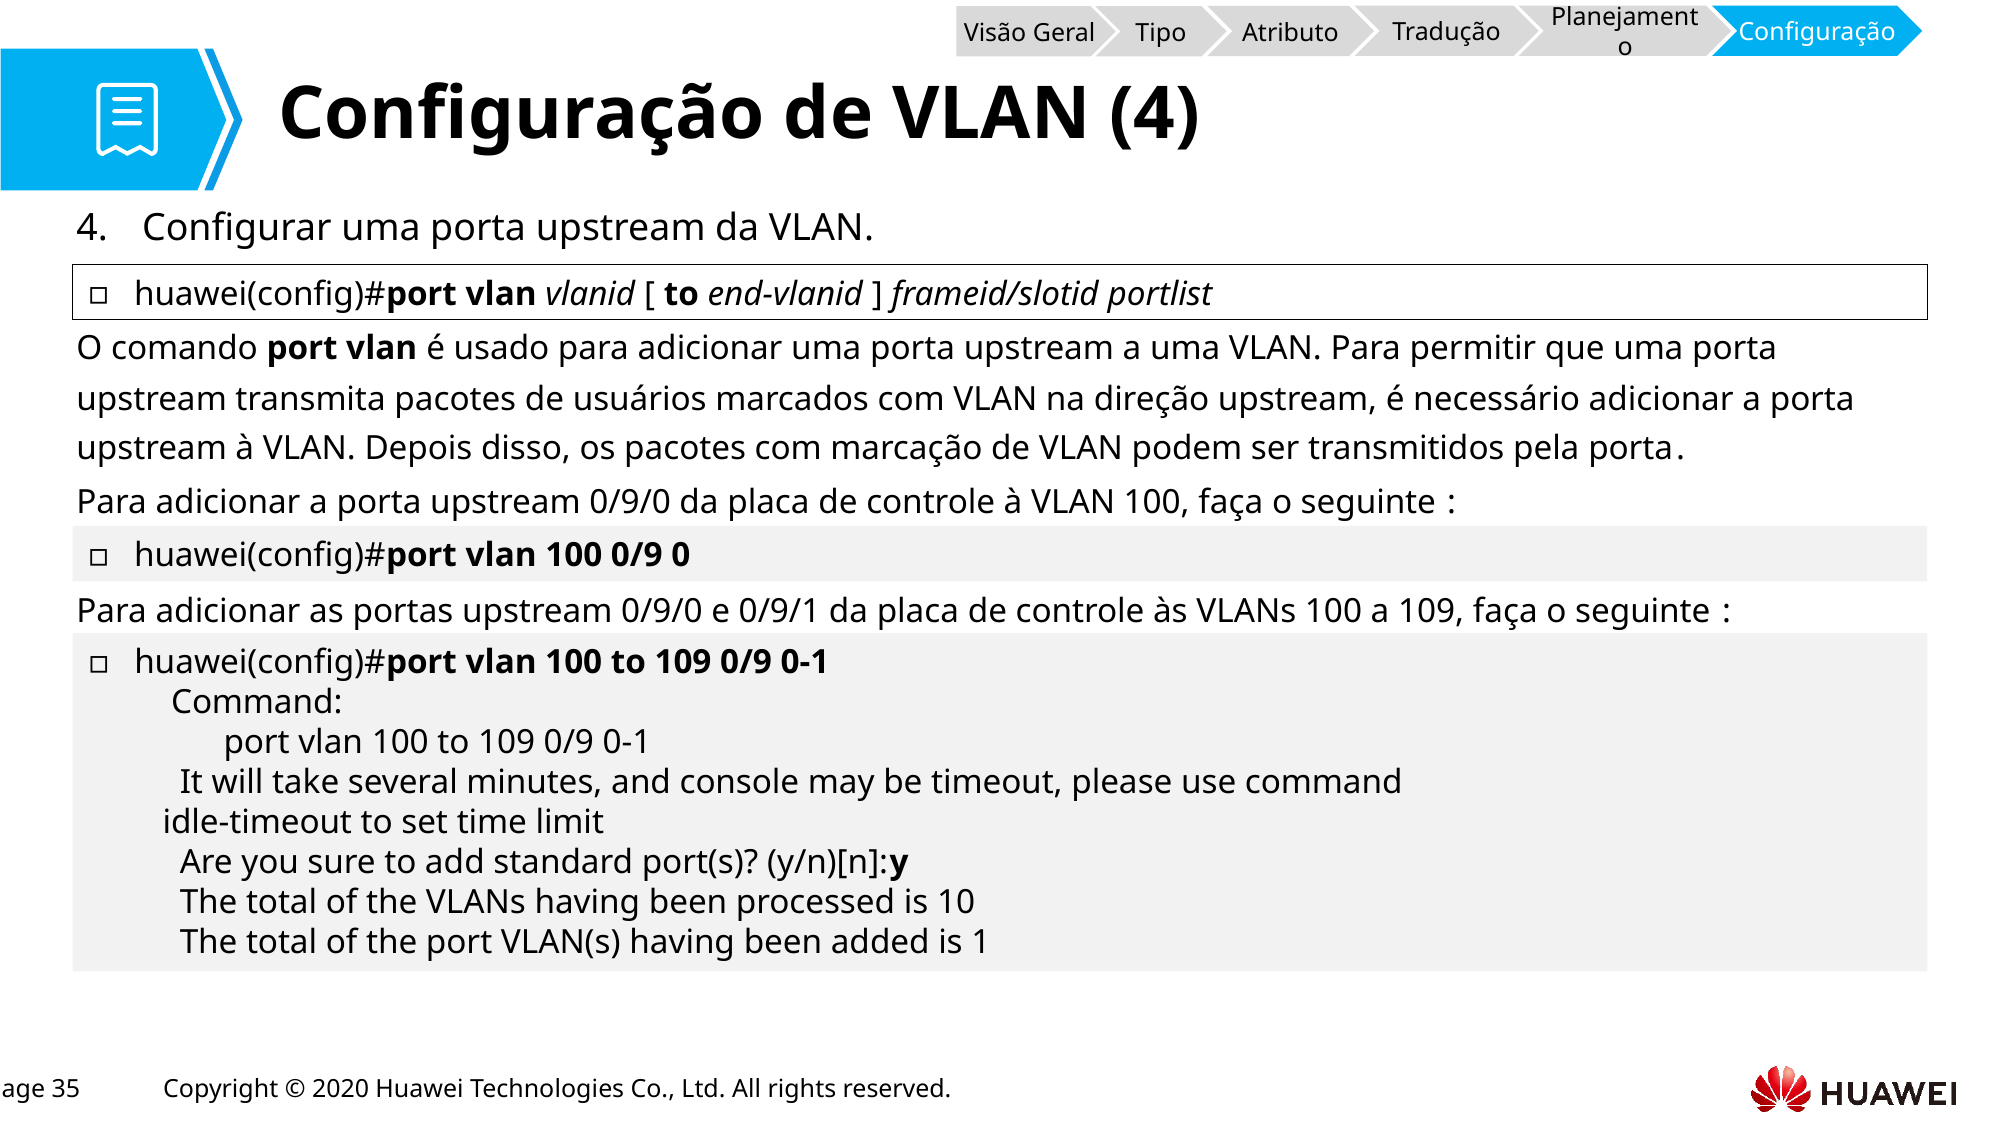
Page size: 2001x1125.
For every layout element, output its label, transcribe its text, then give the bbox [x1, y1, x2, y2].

text_box huawei(config)#port vlan vlanid [ to end-vlanid ] frameid/slotid portlist [72, 264, 1928, 309]
text_box Para adicionar as portas upstream 0/9/0 e 0/9/1 da placa de controle às VLANs 100 a 109, faça o seguinte : [61, 571, 1803, 638]
text_box Para adicionar a porta upstream 0/9/0 da placa de controle à VLAN 100, faça o seguinte : [61, 462, 1803, 529]
title Configuração de VLAN (4) [261, 67, 1875, 173]
picture [1751, 1066, 1956, 1112]
text_box Configurar uma porta upstream da VLAN. [61, 195, 1881, 257]
text_box huawei(config)#port vlan 100 0/9 0 [72, 525, 1928, 582]
text_box huawei(config)#port vlan 100 to 109 0/9 0-1 Command: port vlan 100 to 109 0/9 0-1 It will take several minutes, and console may be timeout, please use command idle-timeout to set time limit Are you sure to add standard port(s)? (y/n)[n]:y The total of the VLANs having been processed is 10 The total of the port VLAN(s) having been added is 1 [72, 633, 1928, 972]
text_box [956, 5, 1923, 57]
text_box O comando port vlan é usado para adicionar uma porta upstream a uma VLAN. Para permitir que uma porta upstream transmita pacotes de usuários marcados com VLAN na direção upstream, é necessário adicionar a porta upstream à VLAN. Depois disso, os pacotes com marcação de VLAN podem ser transmitidos pela porta. [61, 309, 1928, 422]
